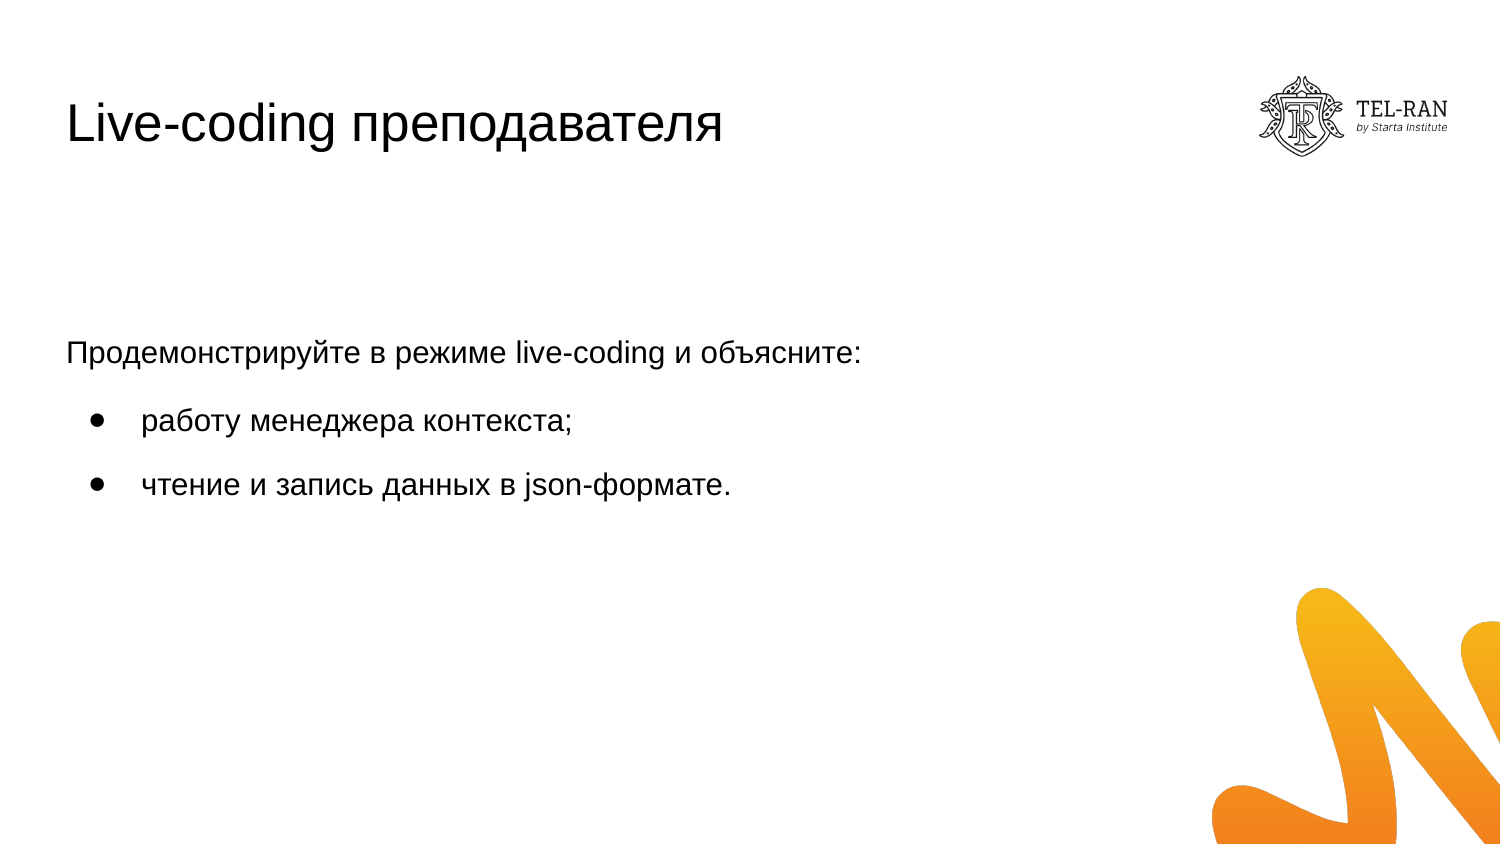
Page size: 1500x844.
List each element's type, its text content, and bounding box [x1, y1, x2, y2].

title Live-coding преподавателя [51, 72, 1449, 167]
picture [1152, 588, 1500, 844]
list Продемонстрируйте в режиме live-coding и объясните: работу менеджера контекста; чтение и запись данных в json-формате. [51, 311, 1289, 750]
picture [1259, 76, 1447, 157]
